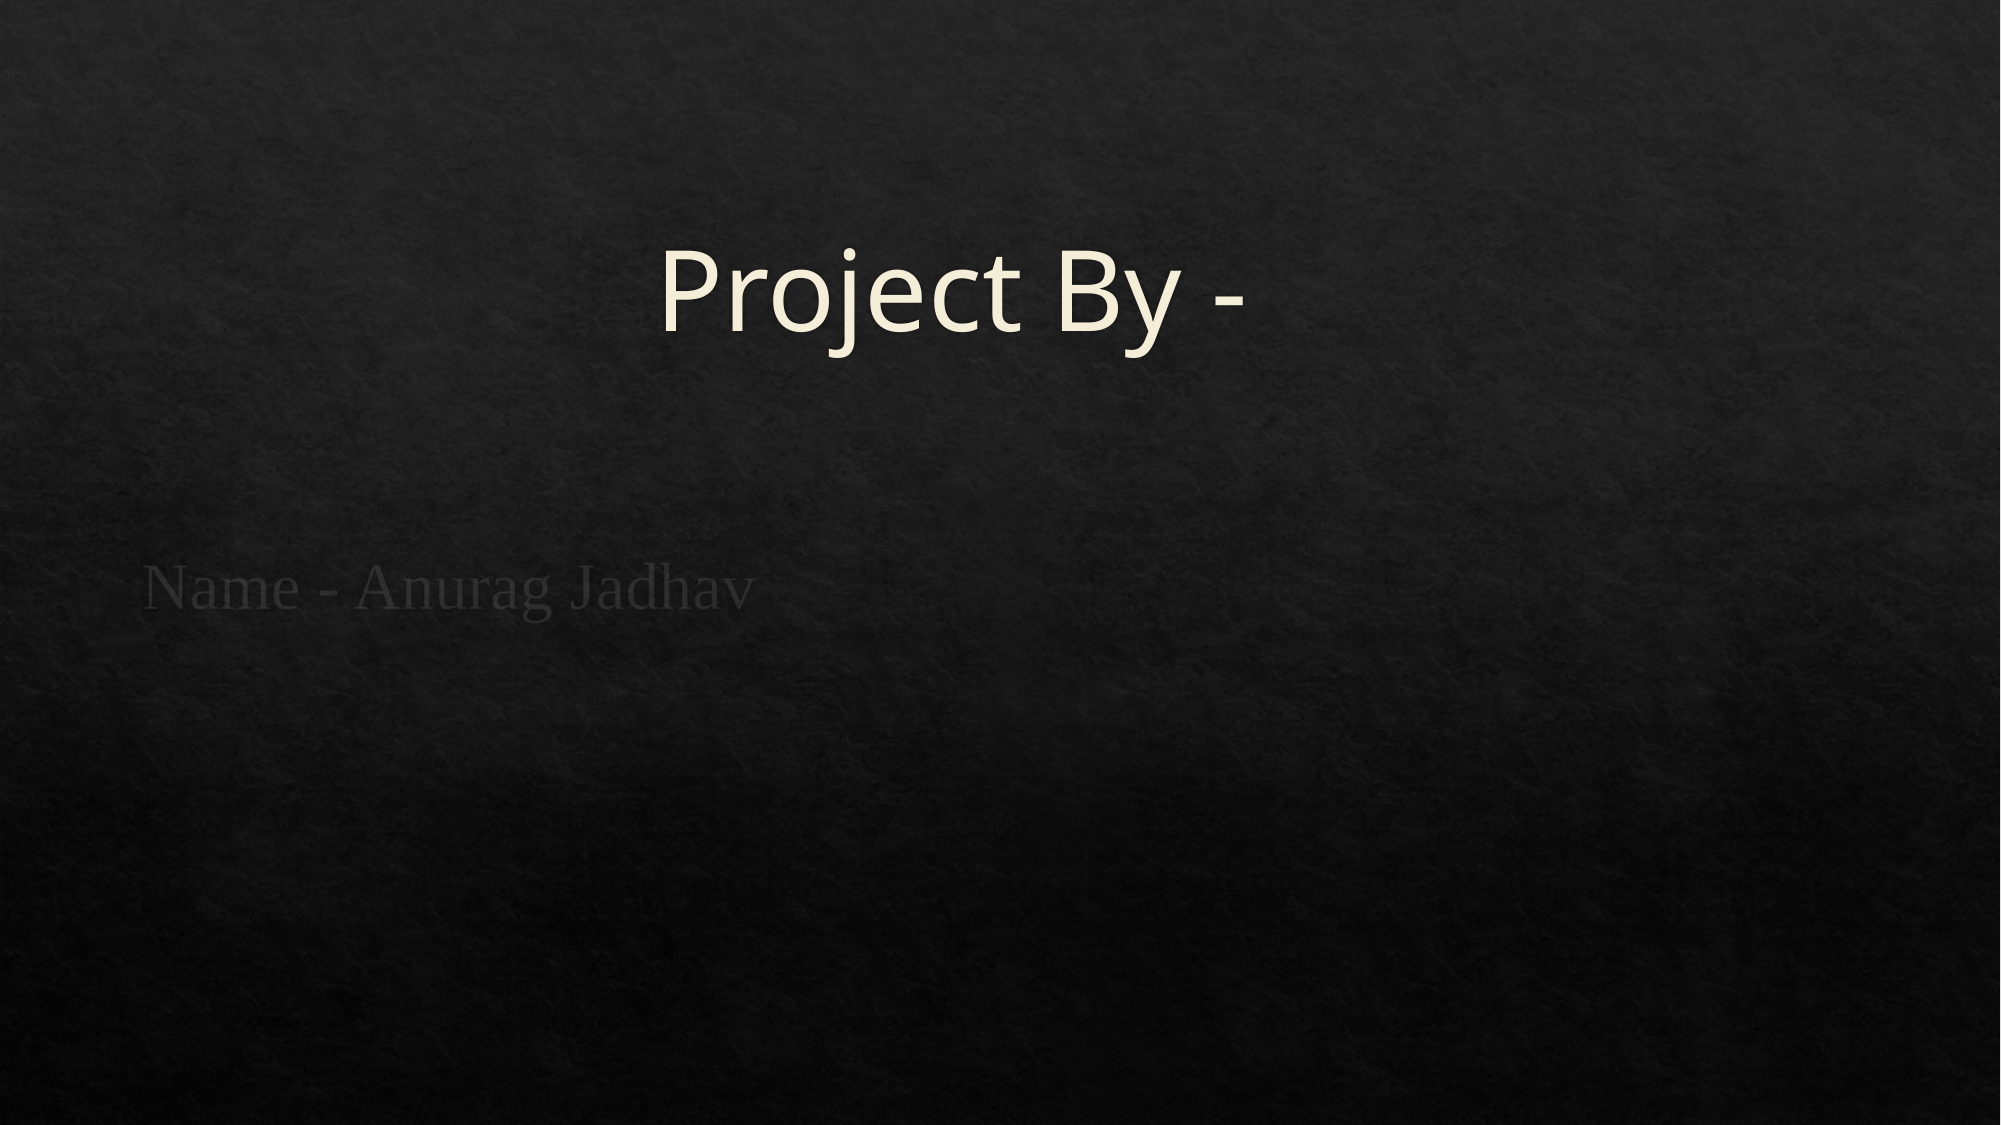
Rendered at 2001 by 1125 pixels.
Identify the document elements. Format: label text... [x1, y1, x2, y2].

subtitle Name - Anurag Jadhav [126, 526, 1675, 924]
title Project By - [177, 63, 1727, 364]
